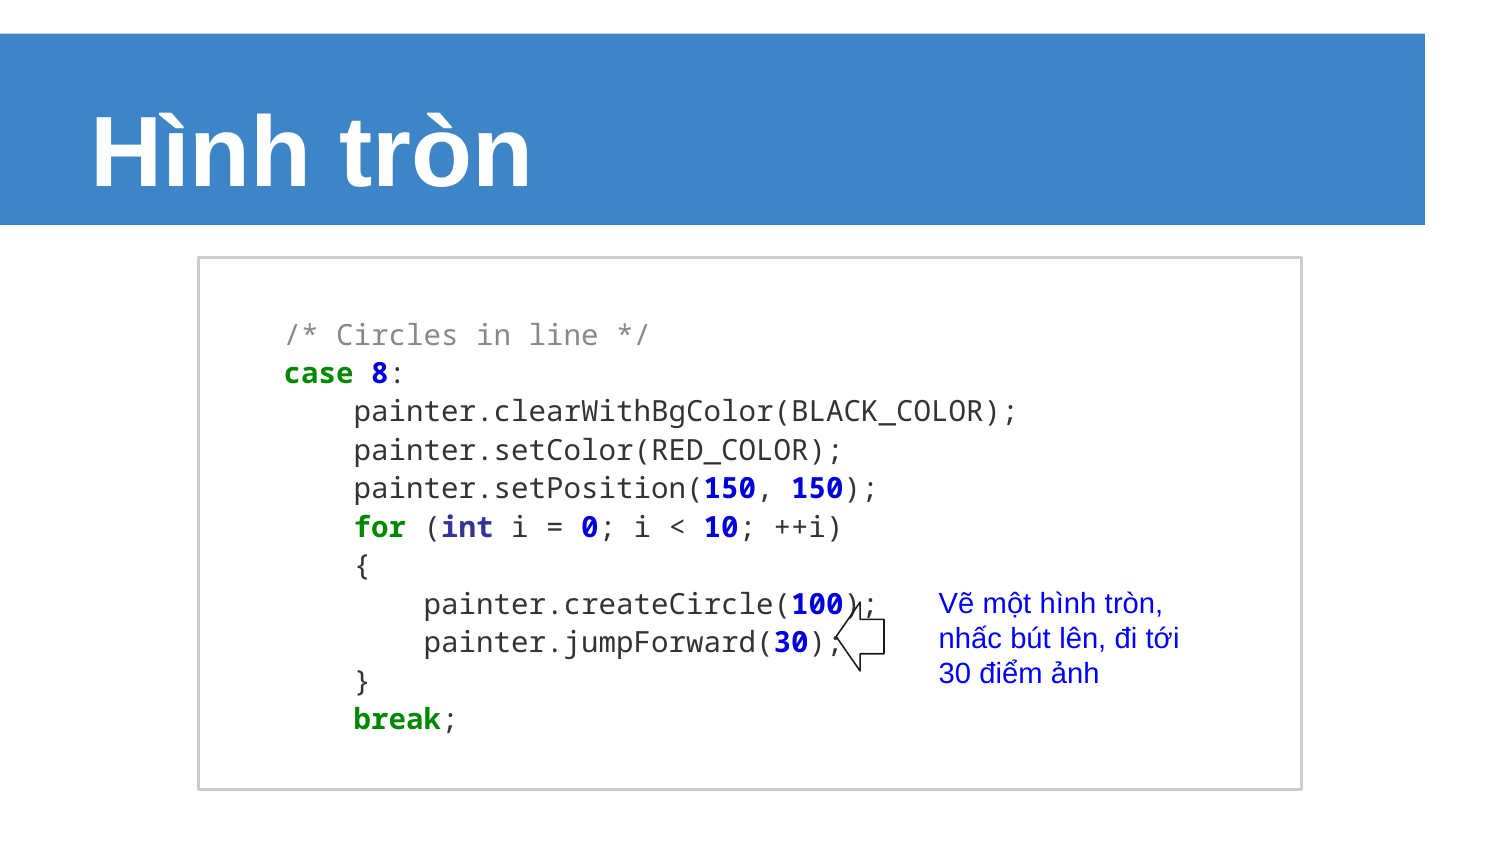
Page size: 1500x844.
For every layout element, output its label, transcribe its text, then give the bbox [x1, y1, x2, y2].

text_box /* Circles in line */ case 8: painter.clearWithBgColor(BLACK_COLOR); painter.setColor(RED_COLOR); painter.setPosition(150, 150); for (int i = 0; i < 10; ++i) { painter.createCircle(100); painter.jumpForward(30); } break; [198, 257, 1302, 790]
text_box Vẽ một hình tròn, nhấc bút lên, đi tới 30 điểm ảnh [923, 567, 1222, 706]
text_box [836, 602, 884, 671]
list [75, 239, 1425, 808]
title Hình tròn [75, 33, 1425, 221]
